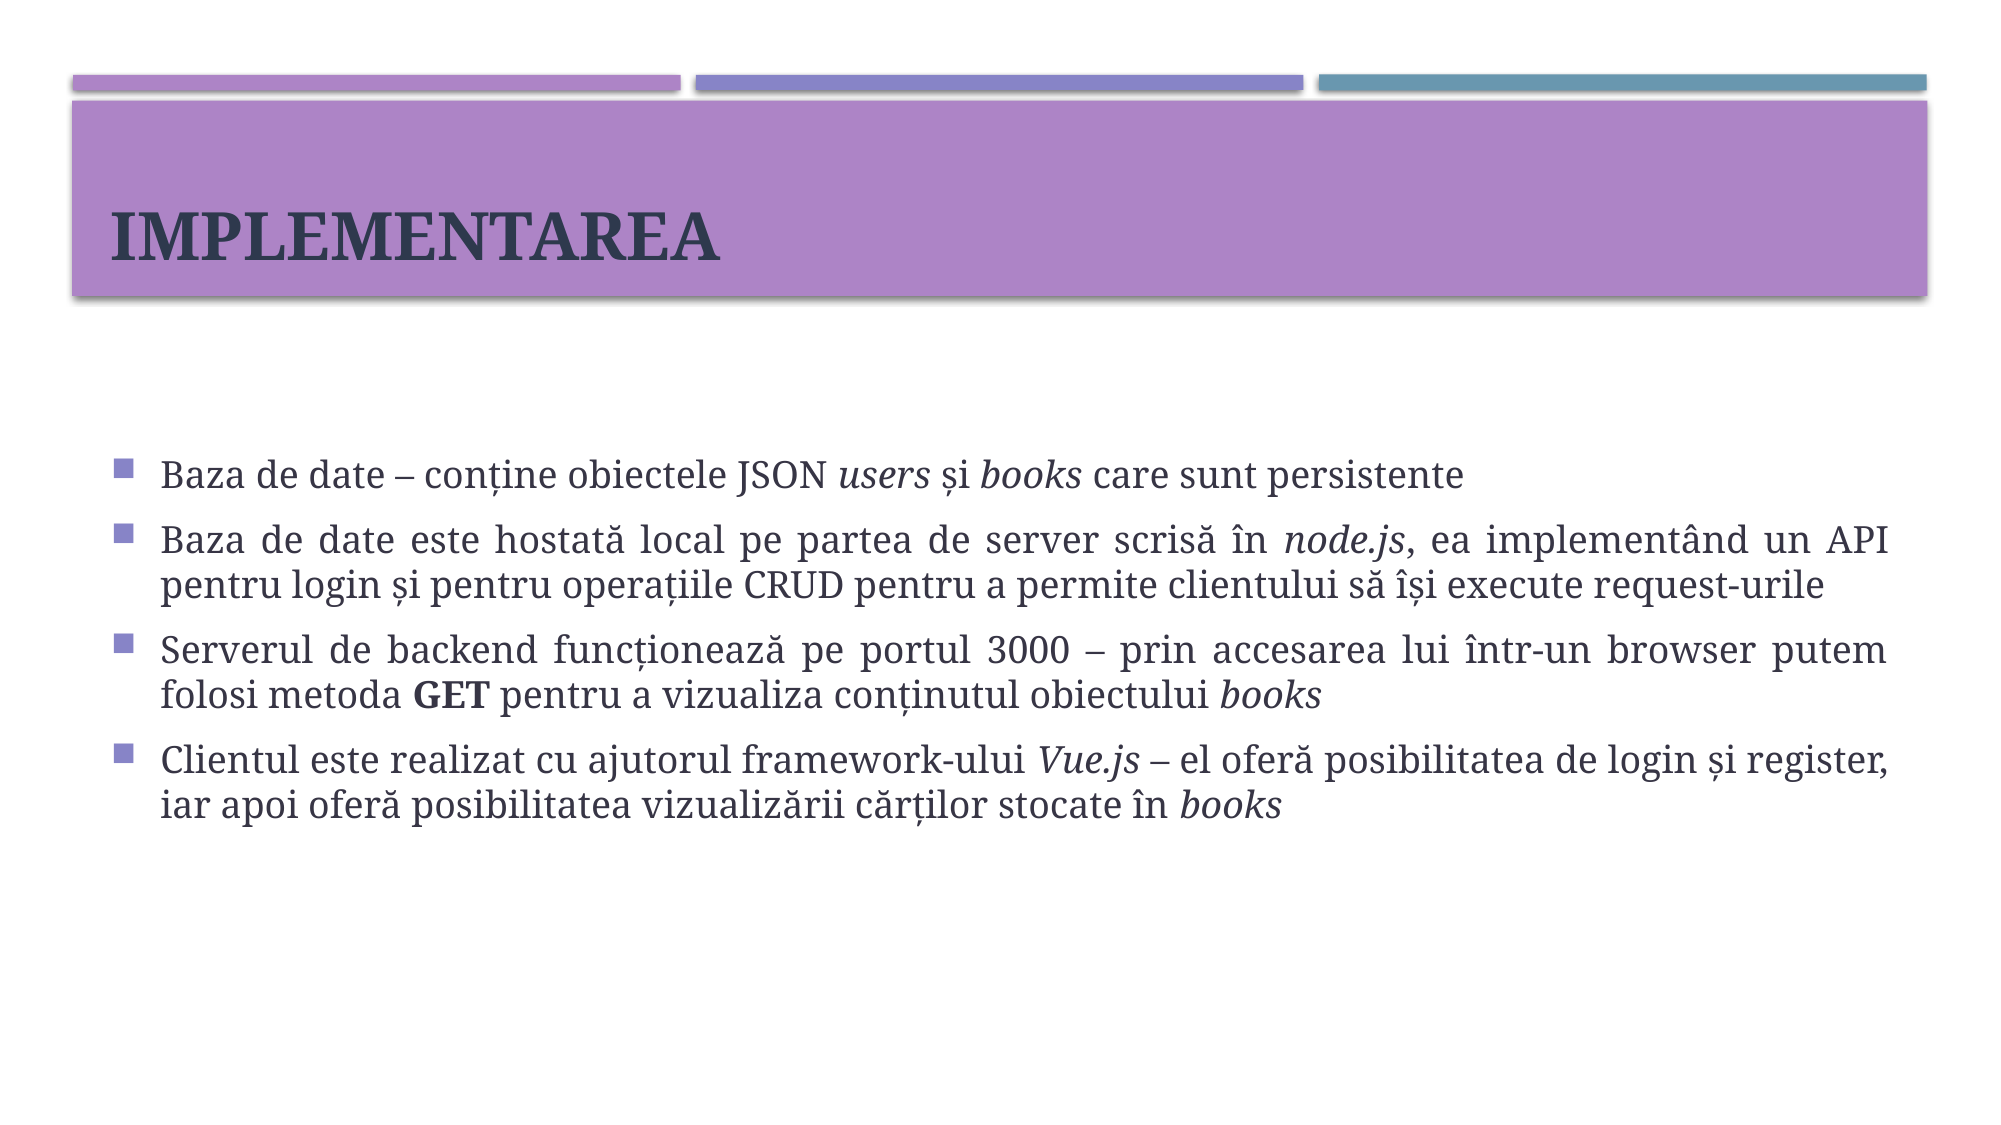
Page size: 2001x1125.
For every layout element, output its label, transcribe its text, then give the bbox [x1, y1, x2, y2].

list Baza de date – conține obiectele JSON users și books care sunt persistente Baza de date este hostată local pe partea de server scrisă în node.js, ea implementând un API pentru login și pentru operațiile CRUD pentru a permite clientului să își execute request-urile Serverul de backend funcționează pe portul 3000 – prin accesarea lui într-un browser putem folosi metoda GET pentru a vizualiza conținutul obiectului books Clientul este realizat cu ajutorul framework-ului Vue.js – el oferă posibilitatea de login și register, iar apoi oferă posibilitatea vizualizării cărților stocate în books [95, 388, 1905, 888]
title implementarea [95, 115, 1905, 282]
